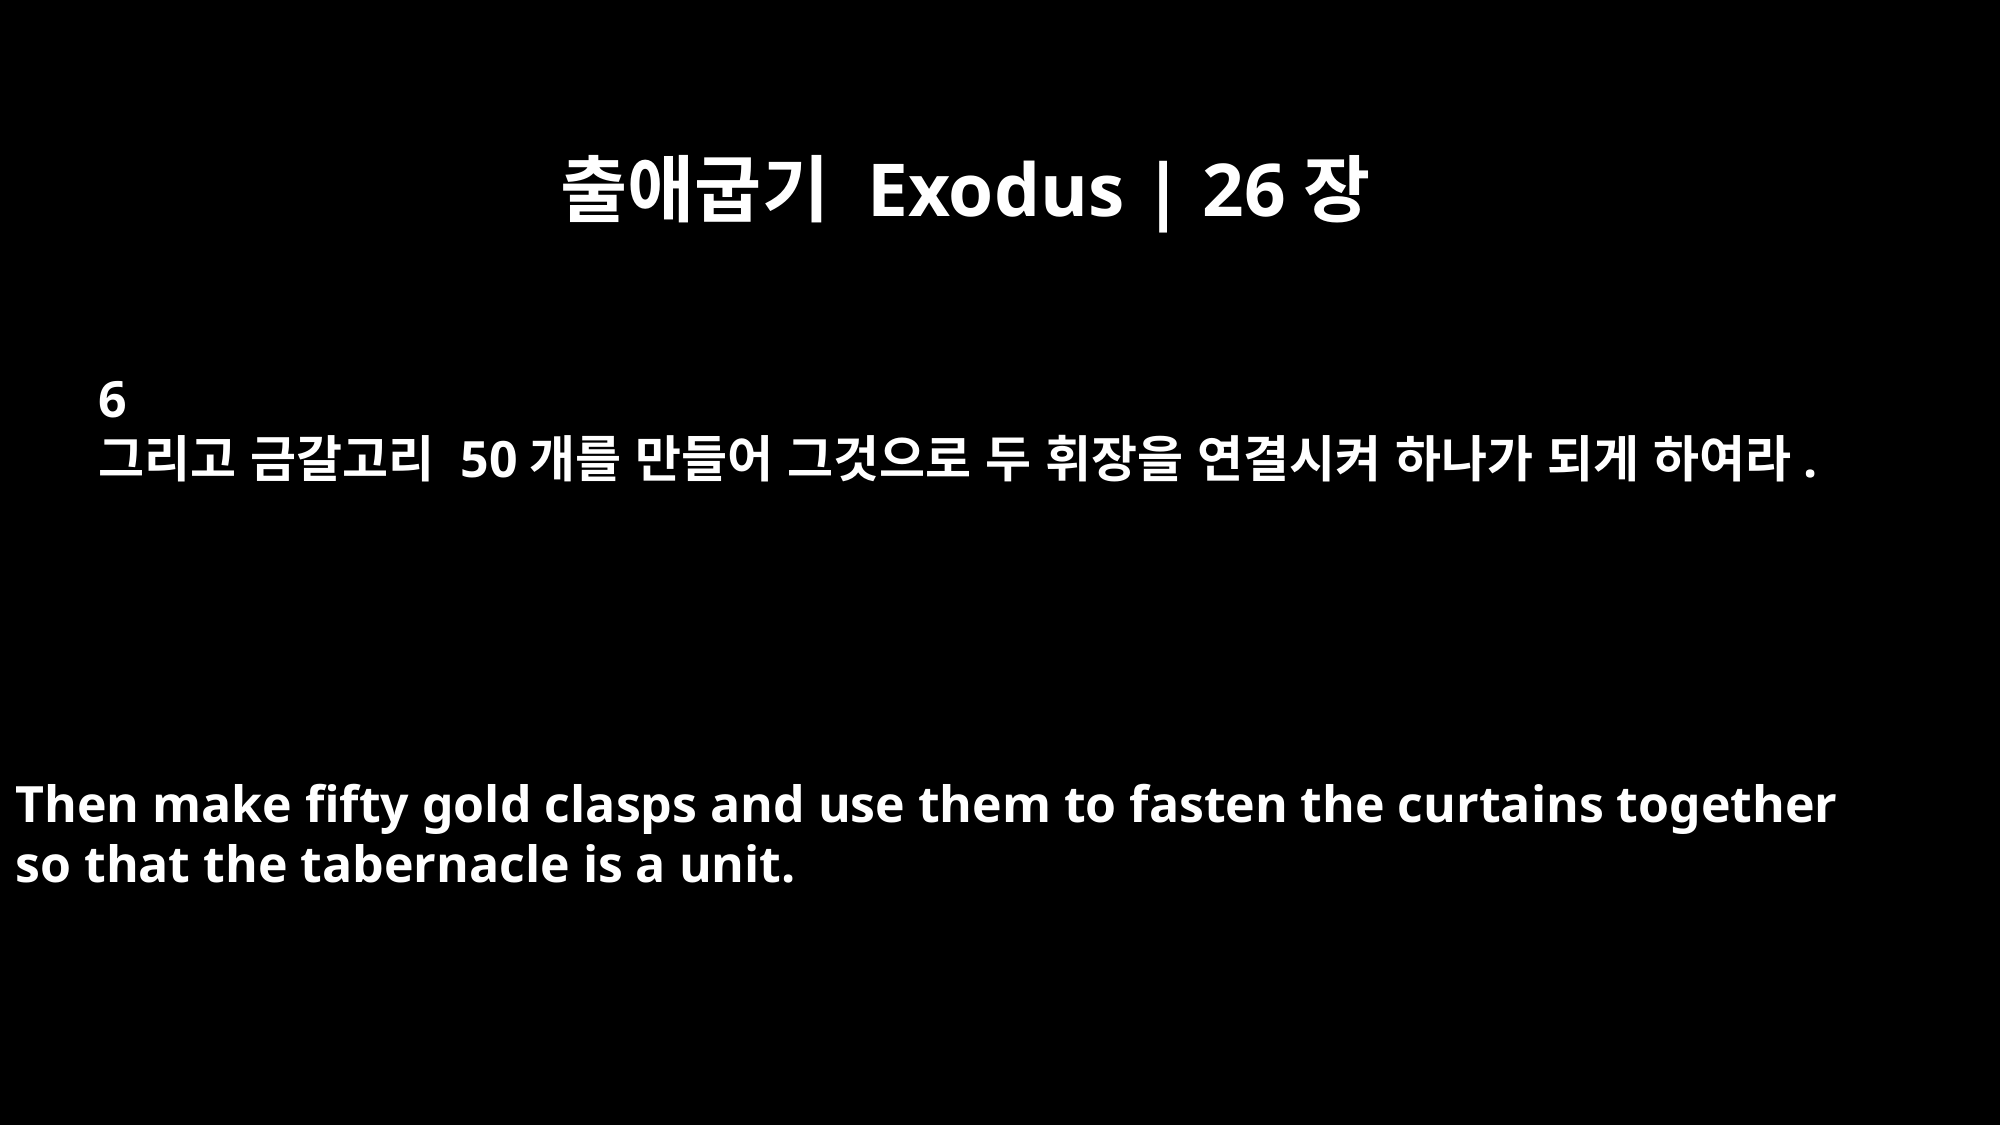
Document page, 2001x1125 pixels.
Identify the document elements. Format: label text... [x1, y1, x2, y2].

text_box Then make fifty gold clasps and use them to fasten the curtains together so that the tabernacle is a unit. [0, 764, 1866, 900]
text_box 출애굽기 Exodus | 26장 [545, 136, 1387, 239]
text_box 6 그리고 금갈고리 50개를 만들어 그것으로 두 휘장을 연결시켜 하나가 되게 하여라. [83, 359, 1833, 495]
